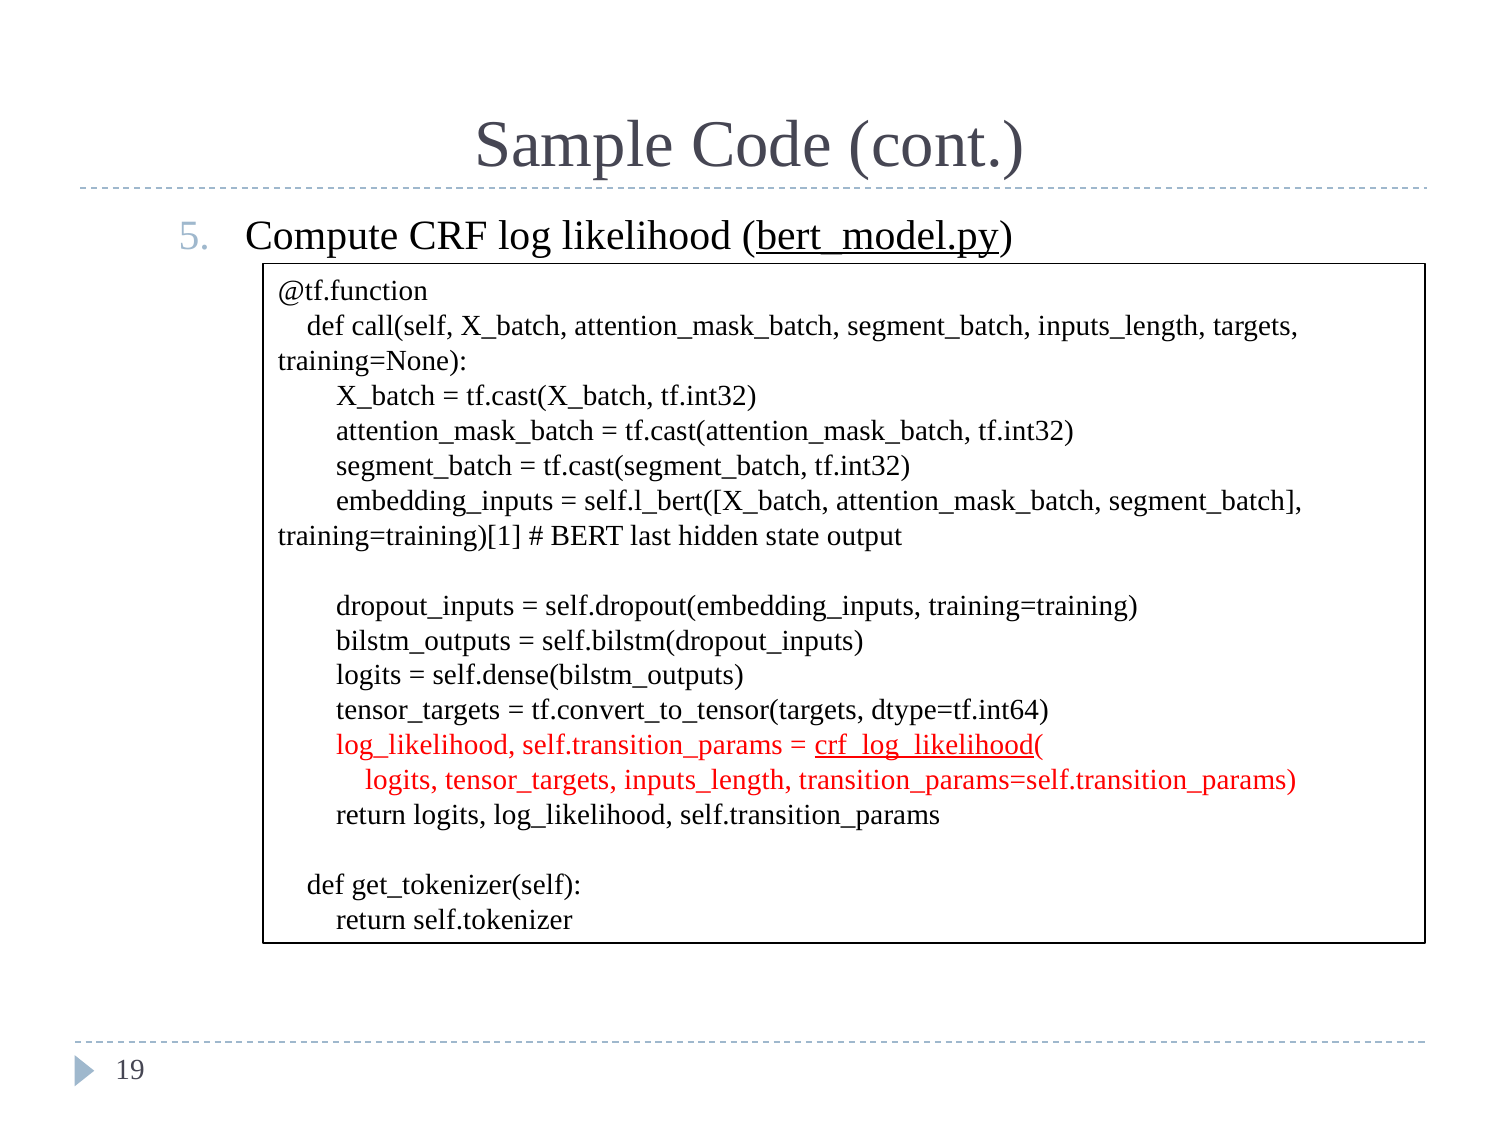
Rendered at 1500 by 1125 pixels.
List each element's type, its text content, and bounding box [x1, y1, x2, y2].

slide_number ‹#› [100, 1042, 426, 1103]
list Compute CRF log likelihood (bert_model.py) [75, 200, 1490, 1010]
text_box @tf.function def call(self, X_batch, attention_mask_batch, segment_batch, inputs_length, targets, training=None): X_batch = tf.cast(X_batch, tf.int32) attention_mask_batch = tf.cast(attention_mask_batch, tf.int32) segment_batch = tf.cast(segment_batch, tf.int32) embedding_inputs = self.l_bert([X_batch, attention_mask_batch, segment_batch], training=training)[1] # BERT last hidden state output dropout_inputs = self.dropout(embedding_inputs, training=training) bilstm_outputs = self.bilstm(dropout_inputs) logits = self.dense(bilstm_outputs) tensor_targets = tf.convert_to_tensor(targets, dtype=tf.int64) log_likelihood, self.transition_params = crf_log_likelihood( logits, tensor_targets, inputs_length, transition_params=self.transition_params) return logits, log_likelihood, self.transition_params def get_tokenizer(self): return self.tokenizer [262, 263, 1425, 943]
title Sample Code (cont.) [75, 24, 1425, 188]
